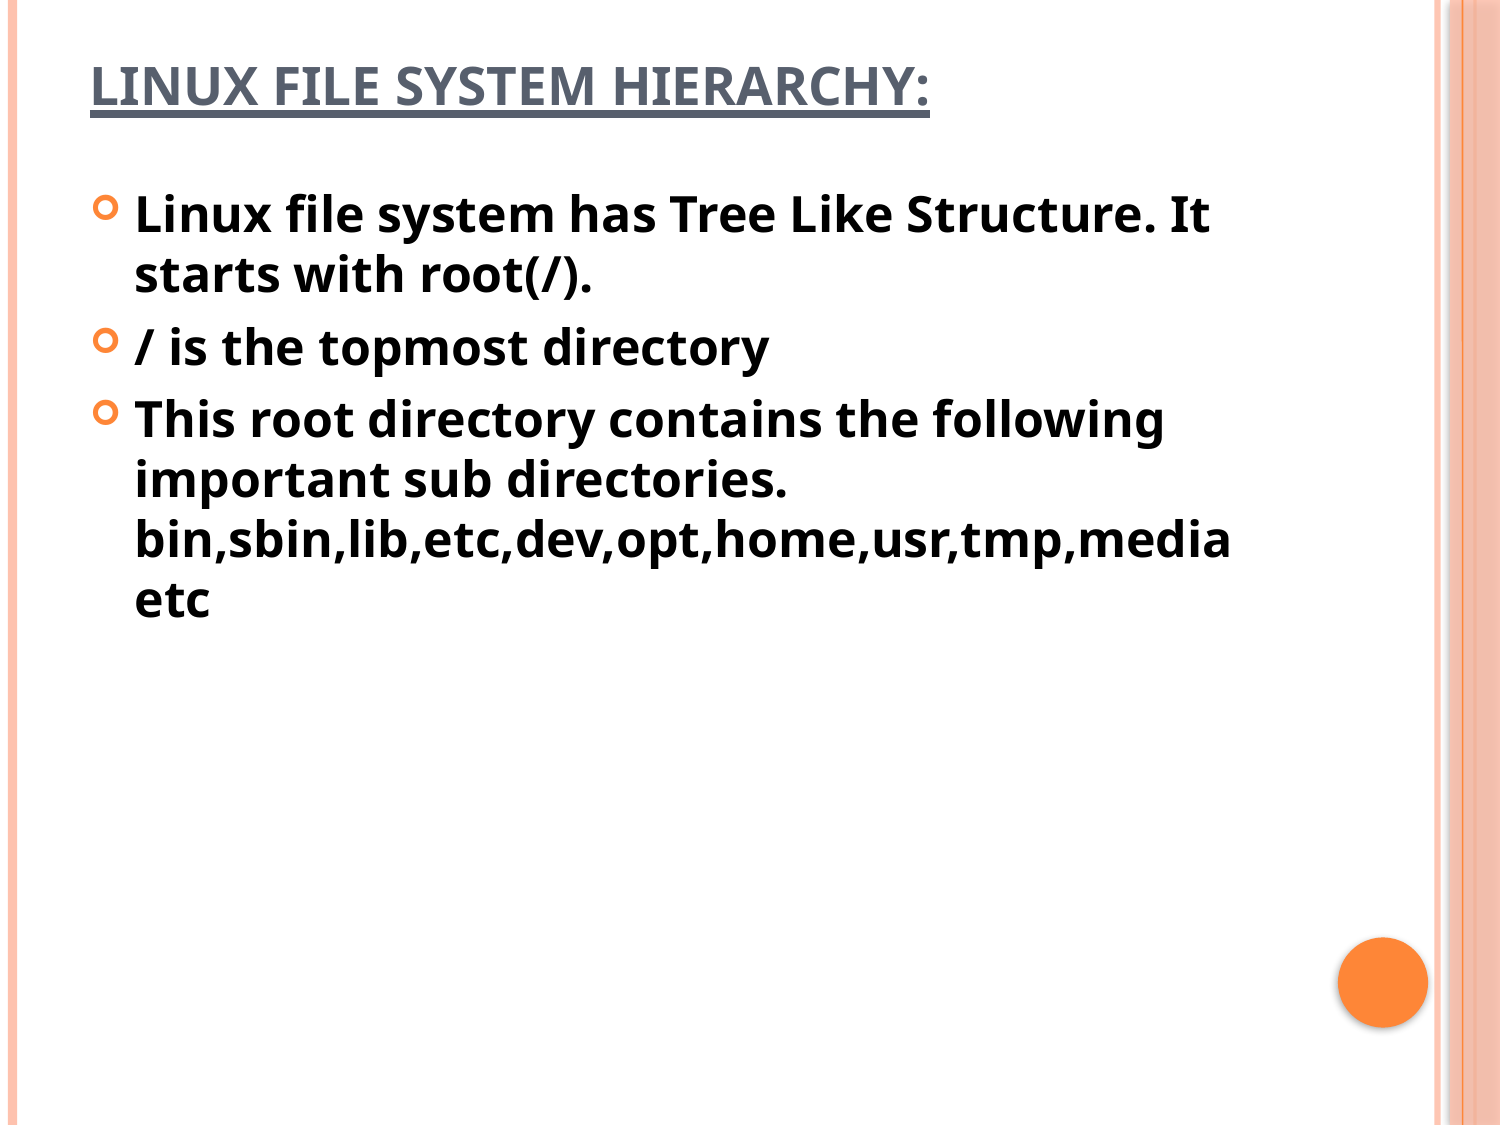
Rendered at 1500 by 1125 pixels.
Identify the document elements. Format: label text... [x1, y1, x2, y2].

title Linux File System Hierarchy: [75, 45, 1300, 174]
list Linux file system has Tree Like Structure. It starts with root(/). / is the topmost directory This root directory contains the following important sub directories. bin,sbin,lib,etc,dev,opt,home,usr,tmp,media etc [74, 174, 1301, 1063]
